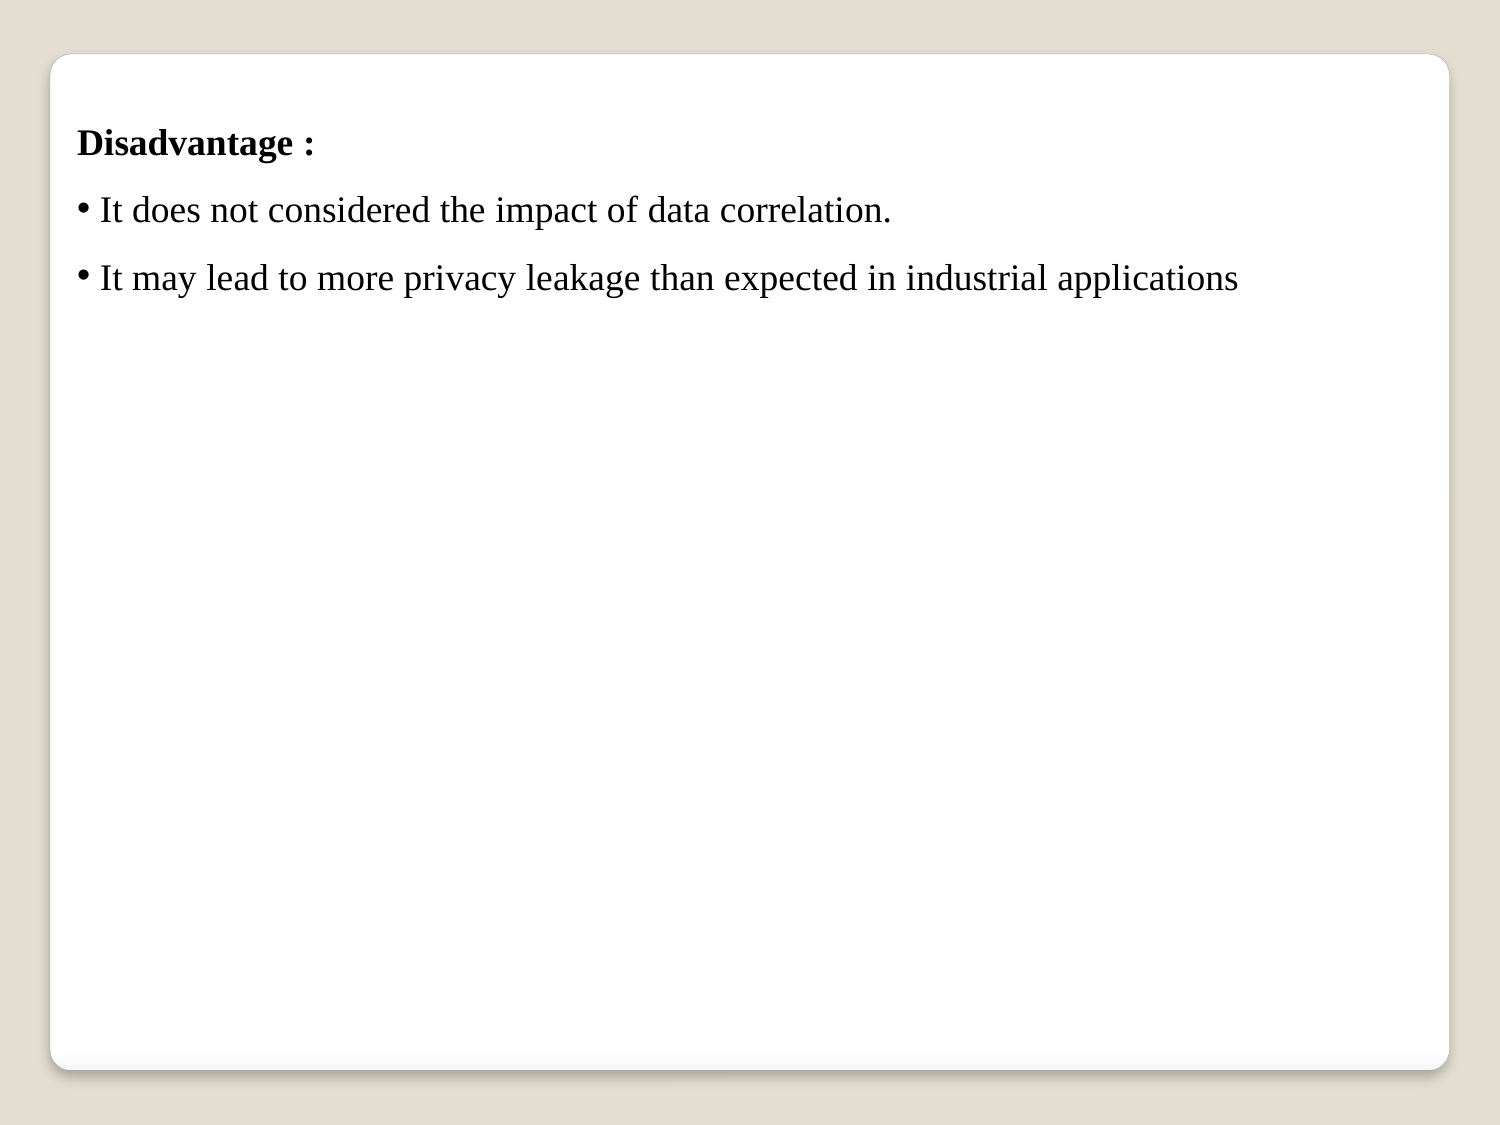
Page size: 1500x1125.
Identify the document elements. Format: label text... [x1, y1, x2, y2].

text_box Disadvantage : It does not considered the impact of data correlation. It may lead to more privacy leakage than expected in industrial applications [62, 87, 1425, 305]
